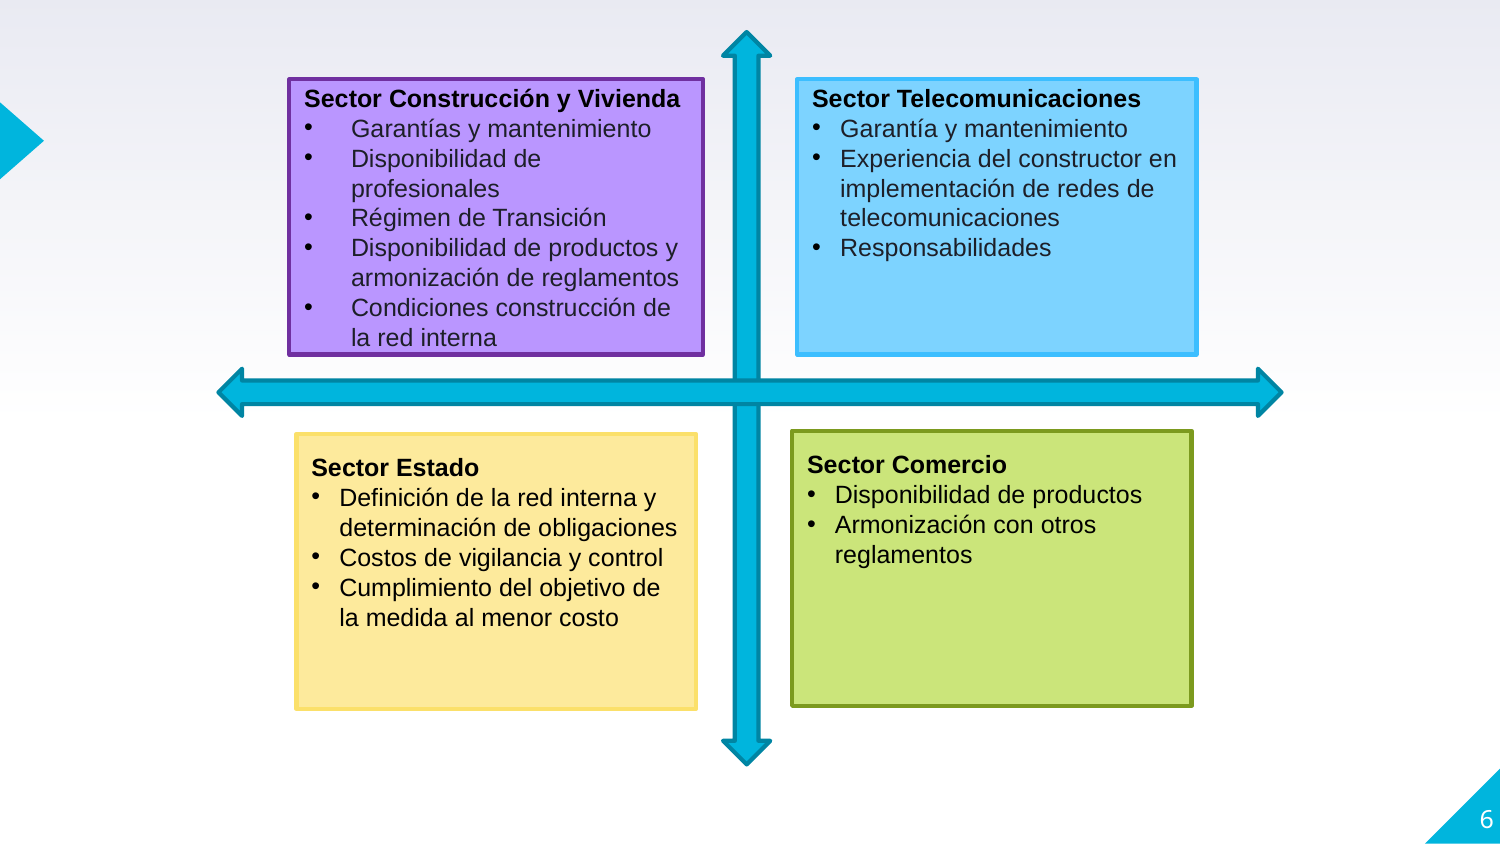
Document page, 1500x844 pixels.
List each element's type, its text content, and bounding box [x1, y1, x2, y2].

text_box [721, 407, 773, 767]
text_box Sector Construcción y Vivienda Garantías y mantenimiento Disponibilidad de profesionales Régimen de Transición Disponibilidad de productos y armonización de reglamentos Condiciones construcción de la red interna [287, 77, 705, 357]
text_box Sector Comercio Disponibilidad de productos Armonización con otros reglamentos [790, 429, 1194, 708]
text_box [721, 29, 773, 378]
slide_number 6 [1418, 760, 1494, 838]
text_box Sector Telecomunicaciones Garantía y mantenimiento Experiencia del constructor en implementación de redes de telecomunicaciones Responsabilidades [795, 77, 1199, 357]
text_box [216, 366, 1284, 418]
text_box Sector Estado Definición de la red interna y determinación de obligaciones Costos de vigilancia y control Cumplimiento del objetivo de la medida al menor costo [294, 432, 698, 711]
